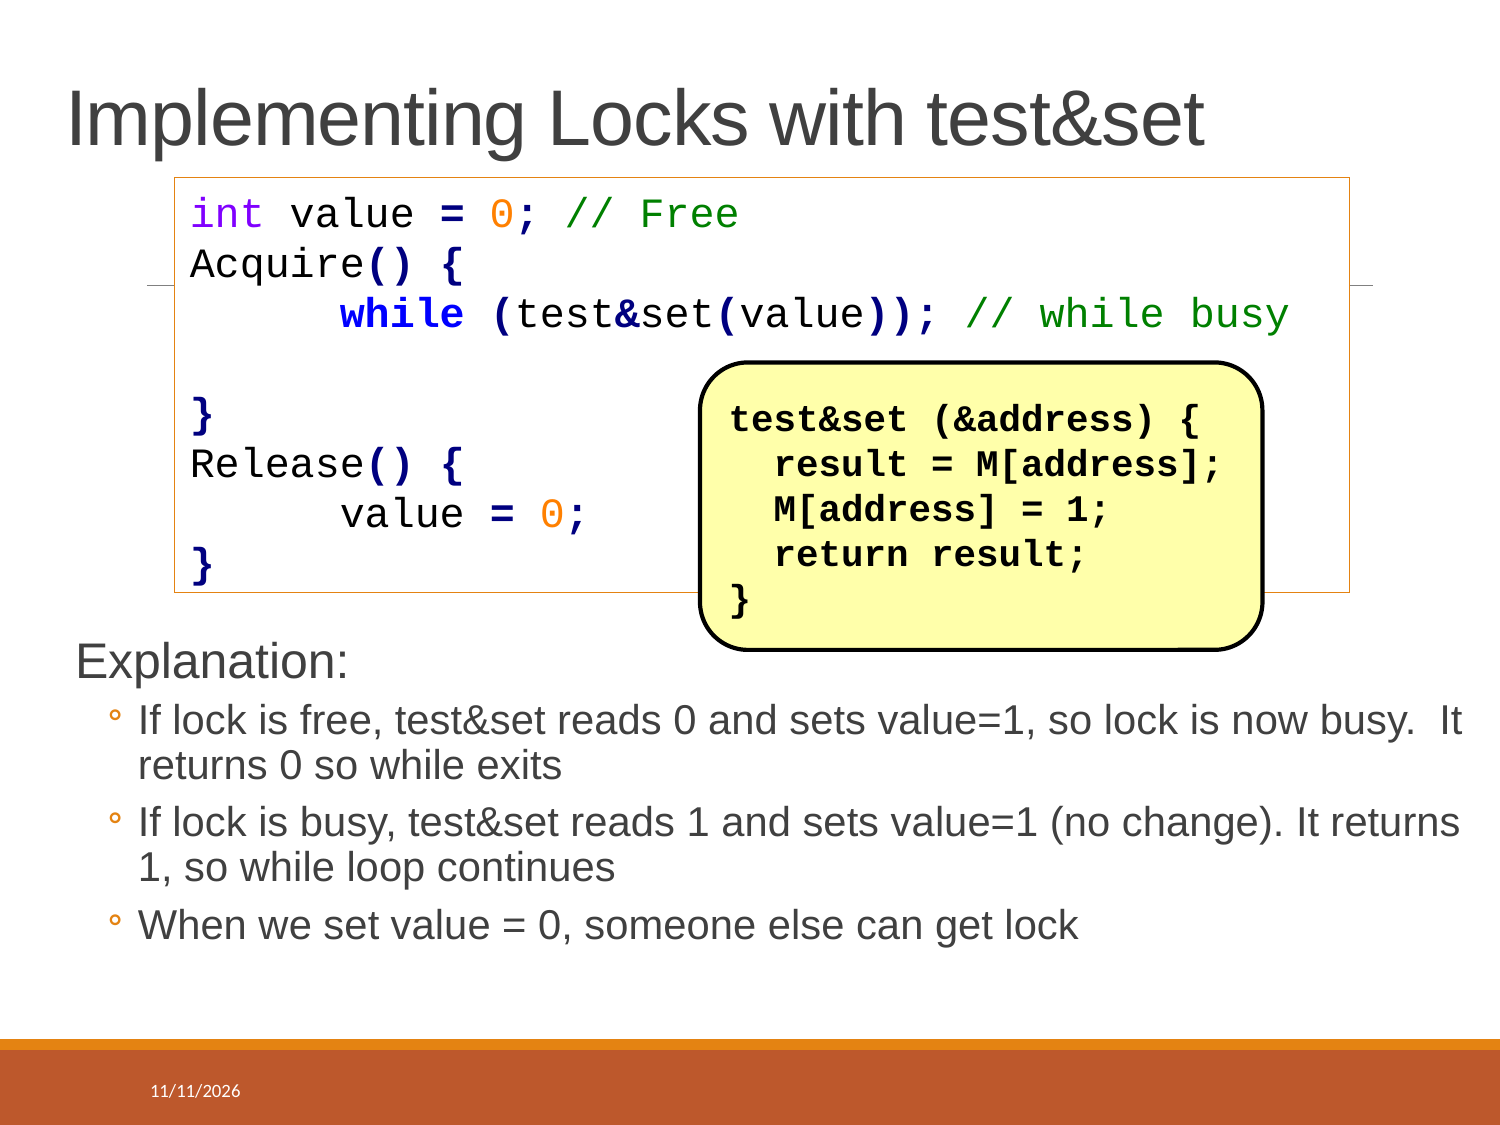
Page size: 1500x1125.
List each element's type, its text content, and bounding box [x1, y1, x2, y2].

text_box test&set (&address) { result = M[address]; M[address] = 1; return result; } [699, 362, 1263, 650]
text_box int value = 0; // Free Acquire() { while (test&set(value)); // while busy } Release() { value = 0; } [174, 177, 1350, 593]
title Implementing Locks with test&set [50, 24, 1398, 170]
list Explanation: If lock is free, test&set reads 0 and sets value=1, so lock is now busy. It returns 0 so while exits If lock is busy, test&set reads 1 and sets value=1 (no change). It returns 1, so while loop continues When we set value = 0, someone else can get lock [75, 212, 1475, 1063]
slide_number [135, 1059, 440, 1120]
